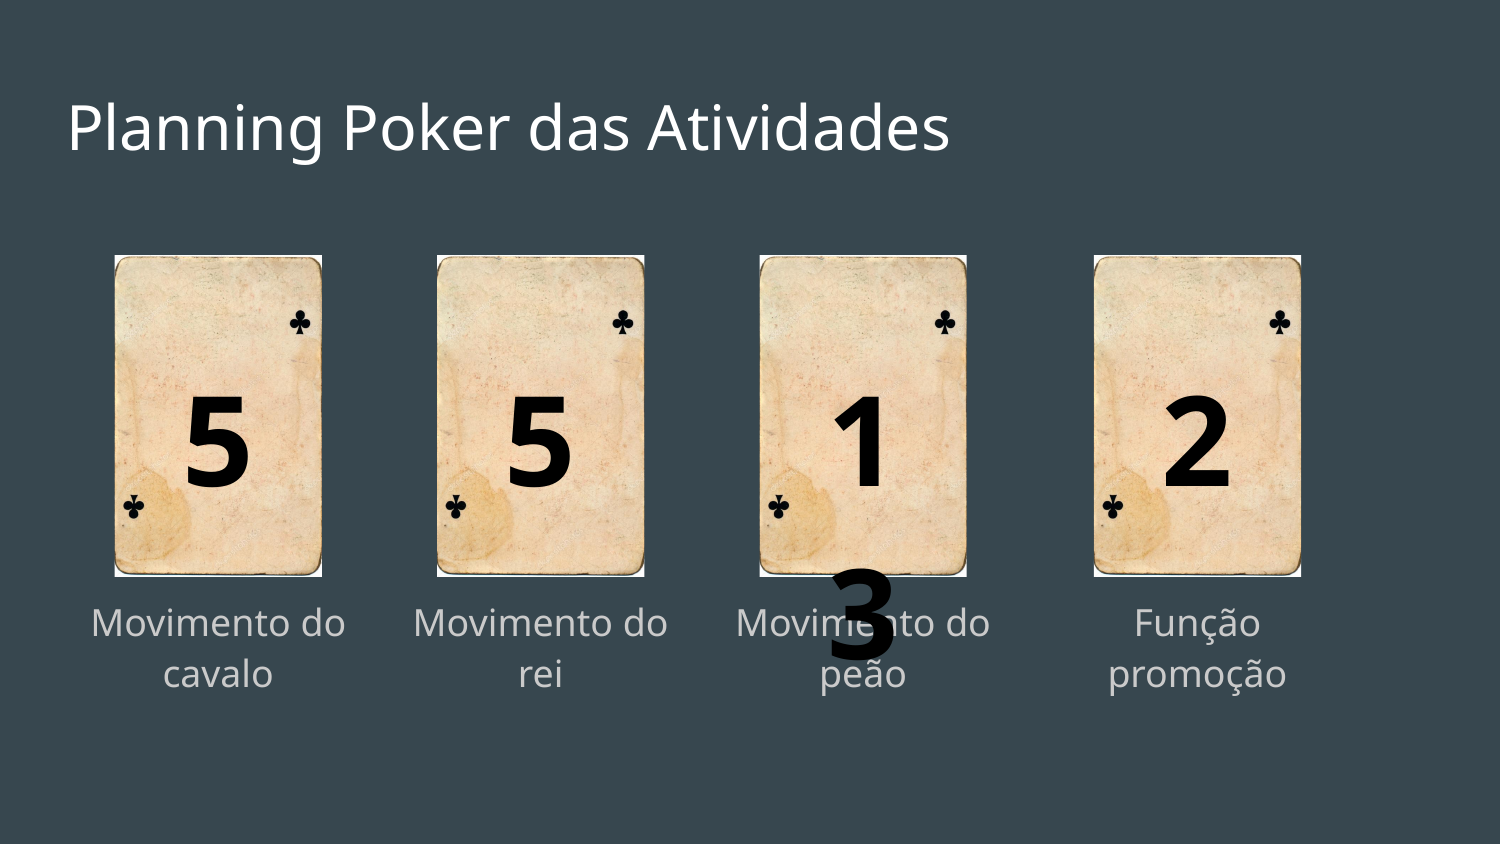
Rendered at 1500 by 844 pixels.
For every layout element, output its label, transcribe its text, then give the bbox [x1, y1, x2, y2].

picture [759, 254, 967, 577]
list Função promoção [1030, 576, 1365, 653]
picture [1093, 254, 1302, 577]
picture [436, 254, 645, 577]
list Movimento do cavalo [51, 576, 373, 653]
title Planning Poker das Atividades [51, 72, 1449, 167]
list Movimento do peão [695, 576, 1030, 653]
picture [114, 254, 323, 577]
list Movimento do rei [373, 576, 695, 653]
